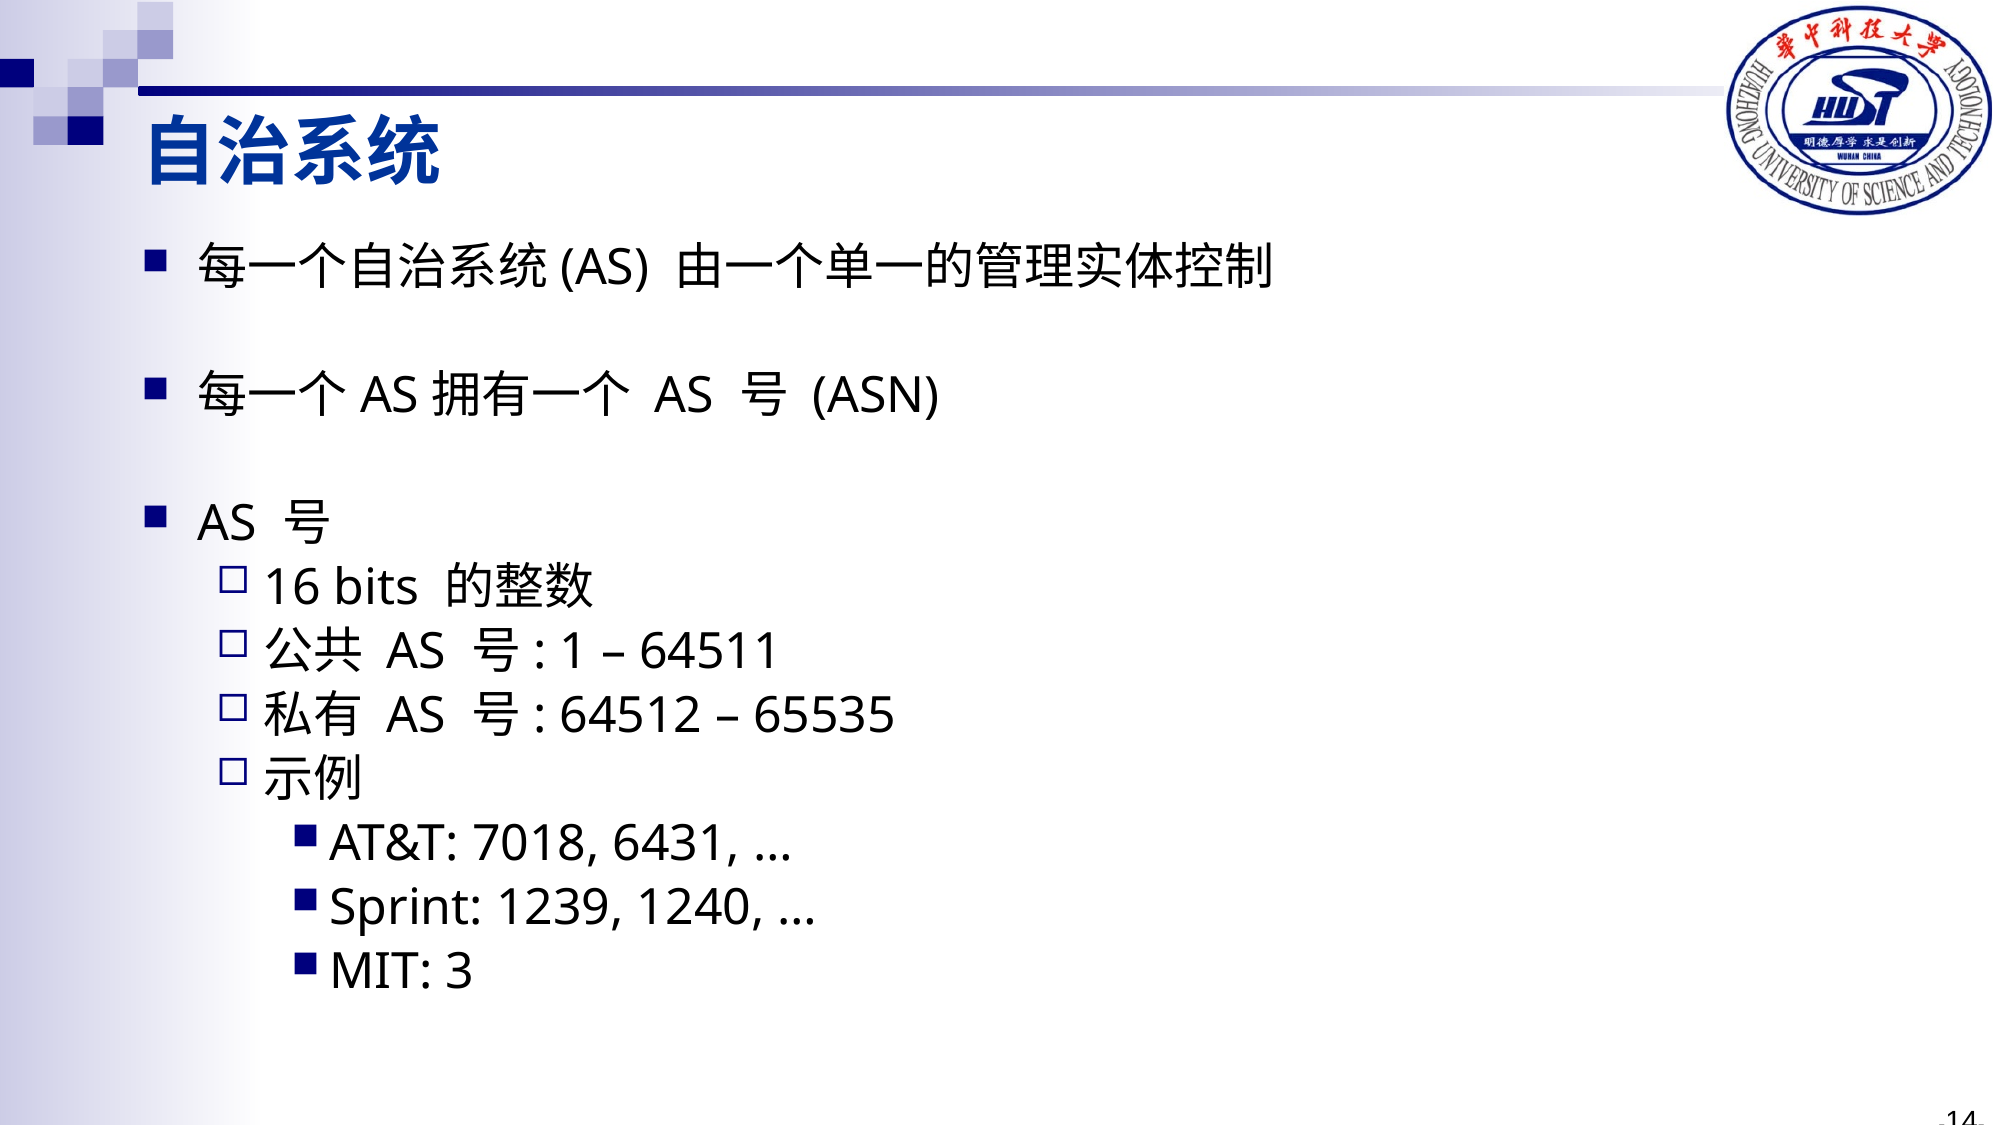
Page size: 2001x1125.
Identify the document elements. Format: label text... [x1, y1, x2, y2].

picture [1724, 1, 1993, 219]
slide_number -- [1533, 1070, 2000, 1125]
title 自治系统 [126, 90, 1777, 208]
list 每一个自治系统(AS) 由一个单一的管理实体控制 每一个AS拥有一个 AS 号 (ASN) AS 号 16 bits 的整数 公共 AS 号: 1 – 64511 私有 AS 号: 64512 – 65535 示例 AT&T: 7018, 6431, … Sprint: 1239, 1240, … MIT: 3 [126, 233, 1927, 1108]
